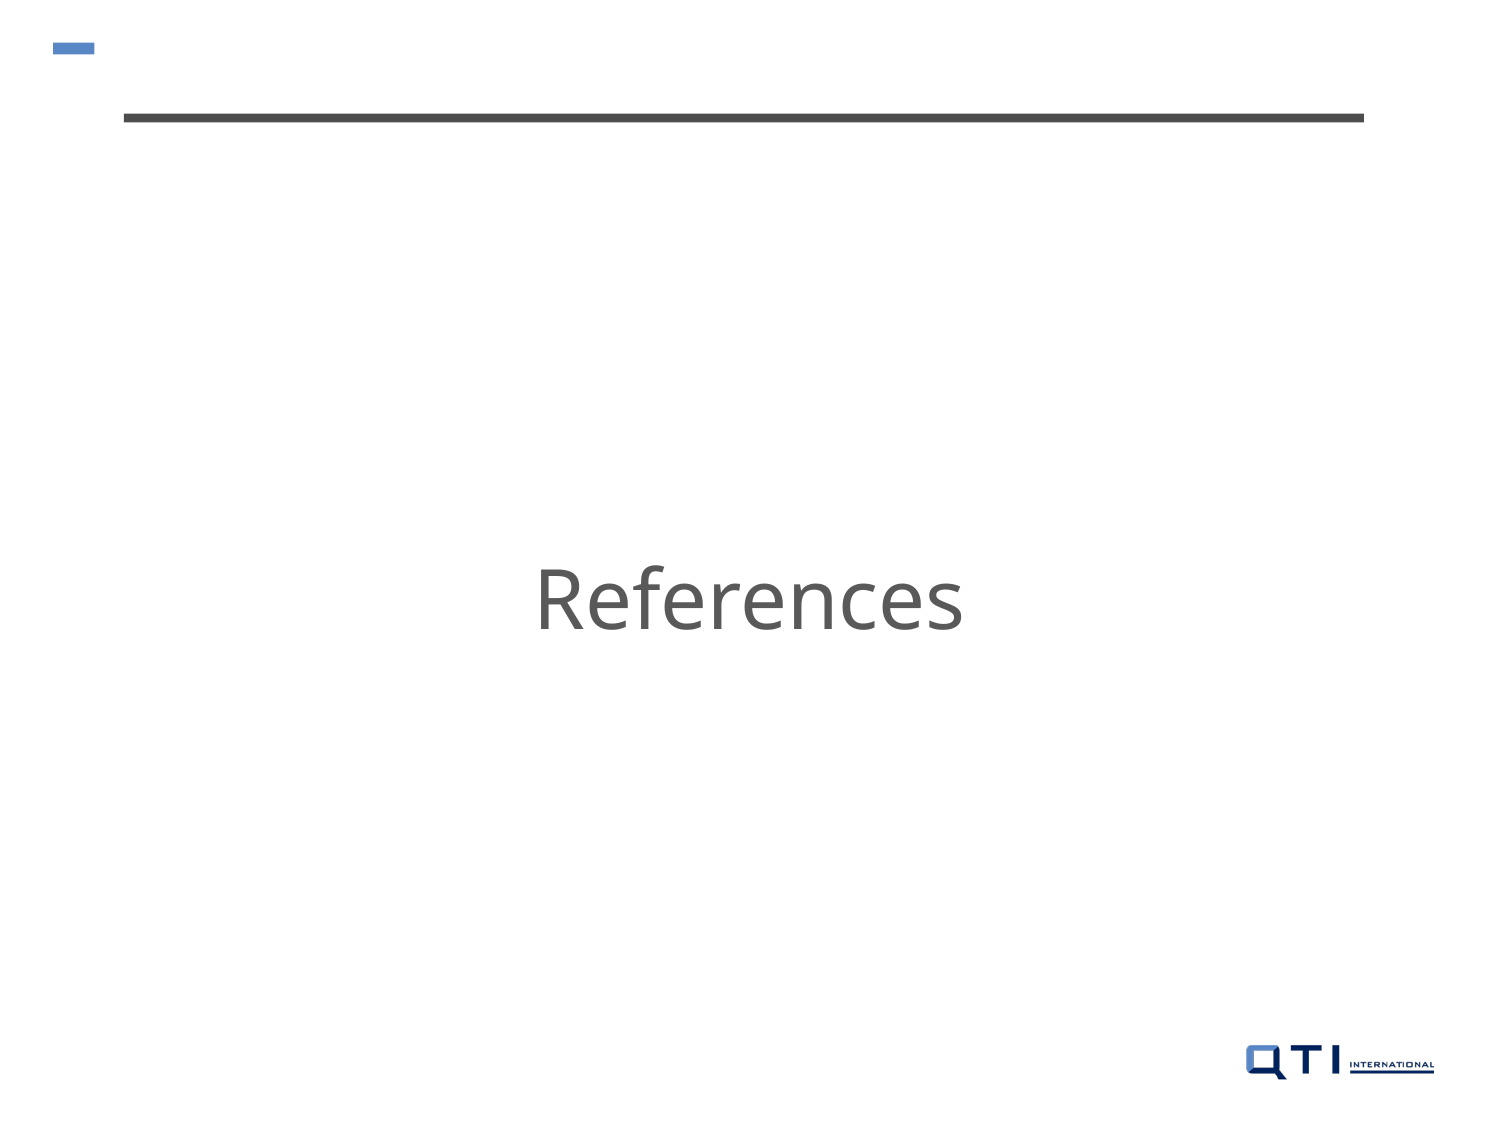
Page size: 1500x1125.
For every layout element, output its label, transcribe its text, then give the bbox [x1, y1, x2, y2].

picture [1246, 1041, 1434, 1083]
list References [112, 538, 1388, 681]
